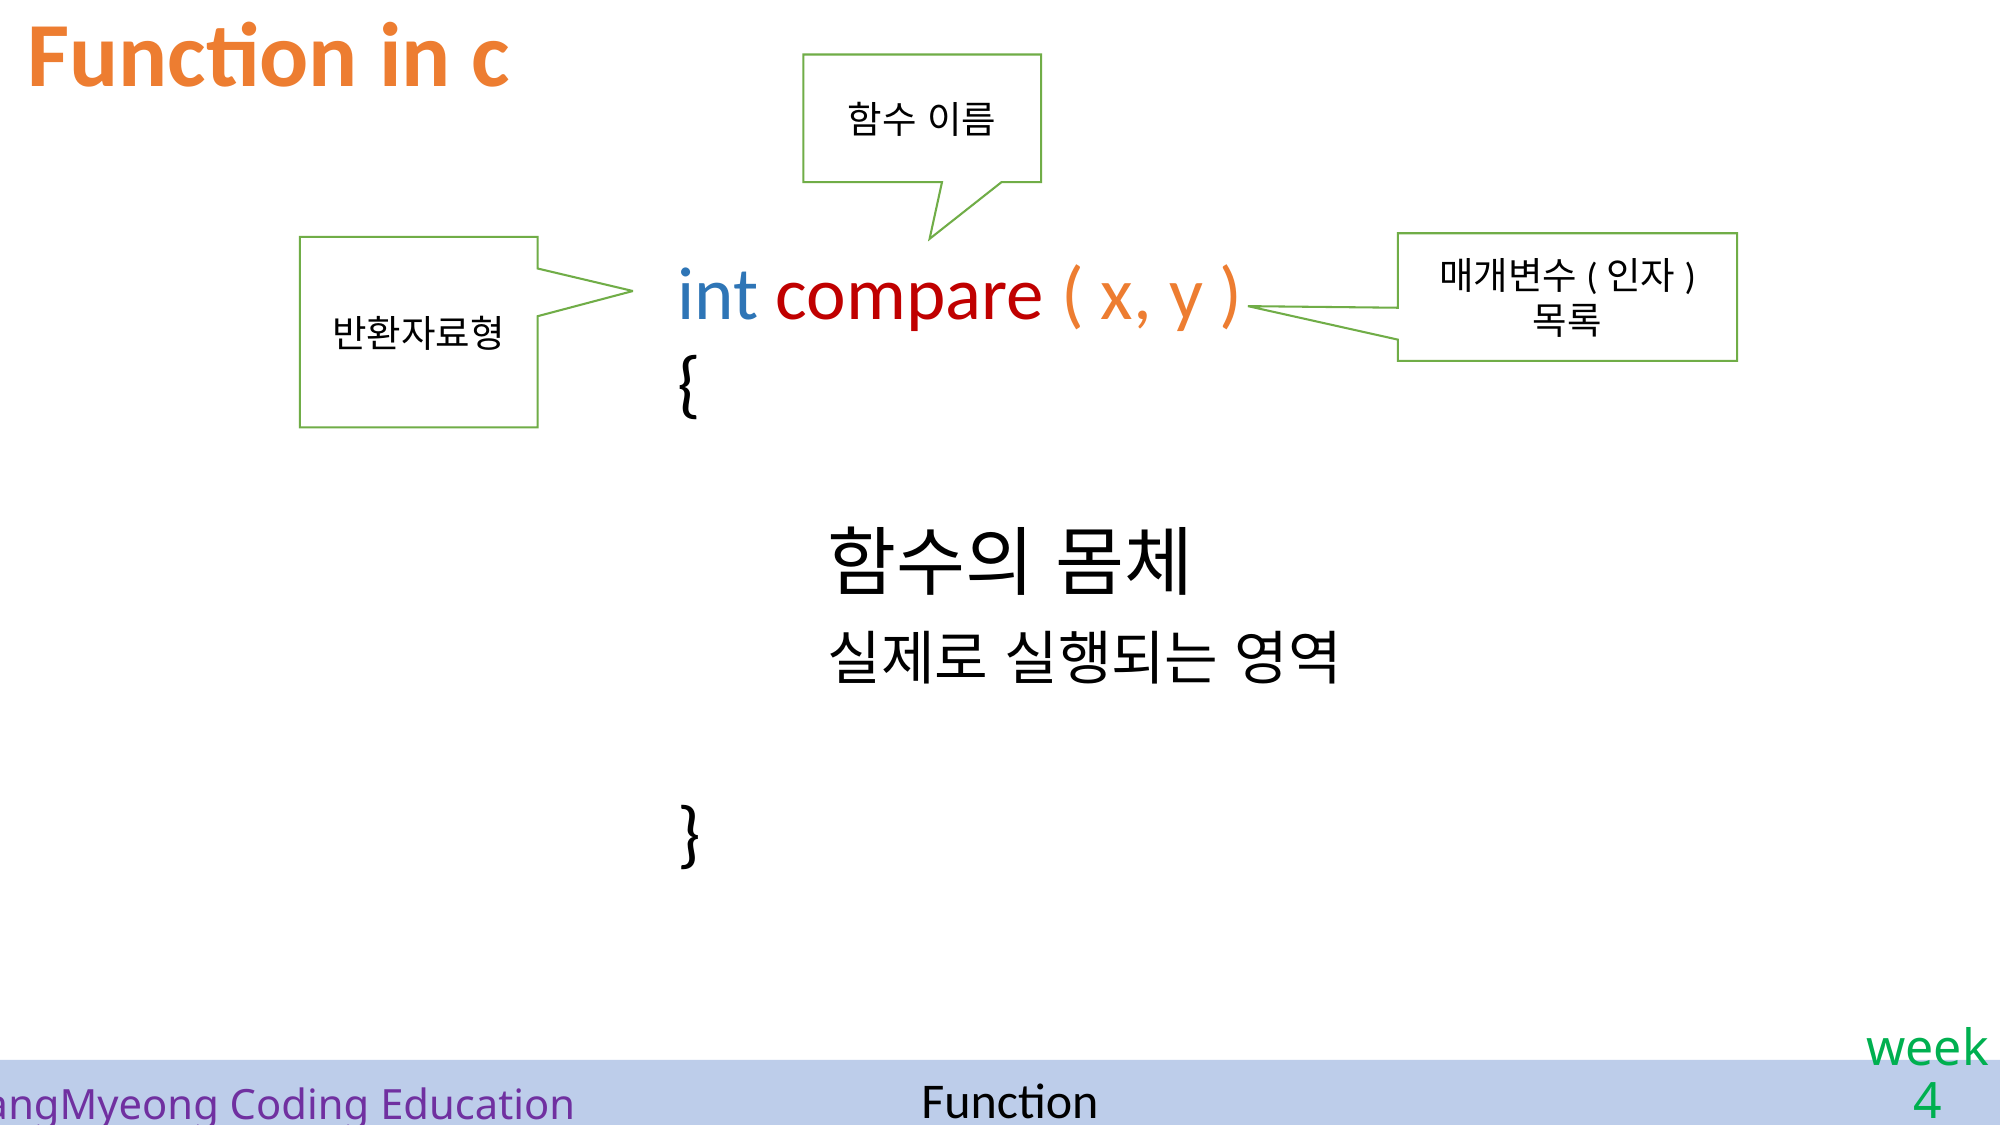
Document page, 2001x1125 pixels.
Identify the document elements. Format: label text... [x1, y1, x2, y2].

text_box 반환자료형 [298, 235, 634, 429]
text_box [0, 1059, 2000, 1125]
text_box int compare ( x, y ) { 함수의 몸체 실제로 실행되는 영역 } [663, 236, 1357, 882]
text_box Function in c [0, 0, 671, 128]
text_box 매개변수(인자) 목록 [1247, 232, 1739, 362]
text_box 함수 이름 [802, 53, 1043, 242]
subtitle Function [778, 1068, 1242, 1125]
title SangMyeong Coding Education [0, 1114, 592, 1125]
